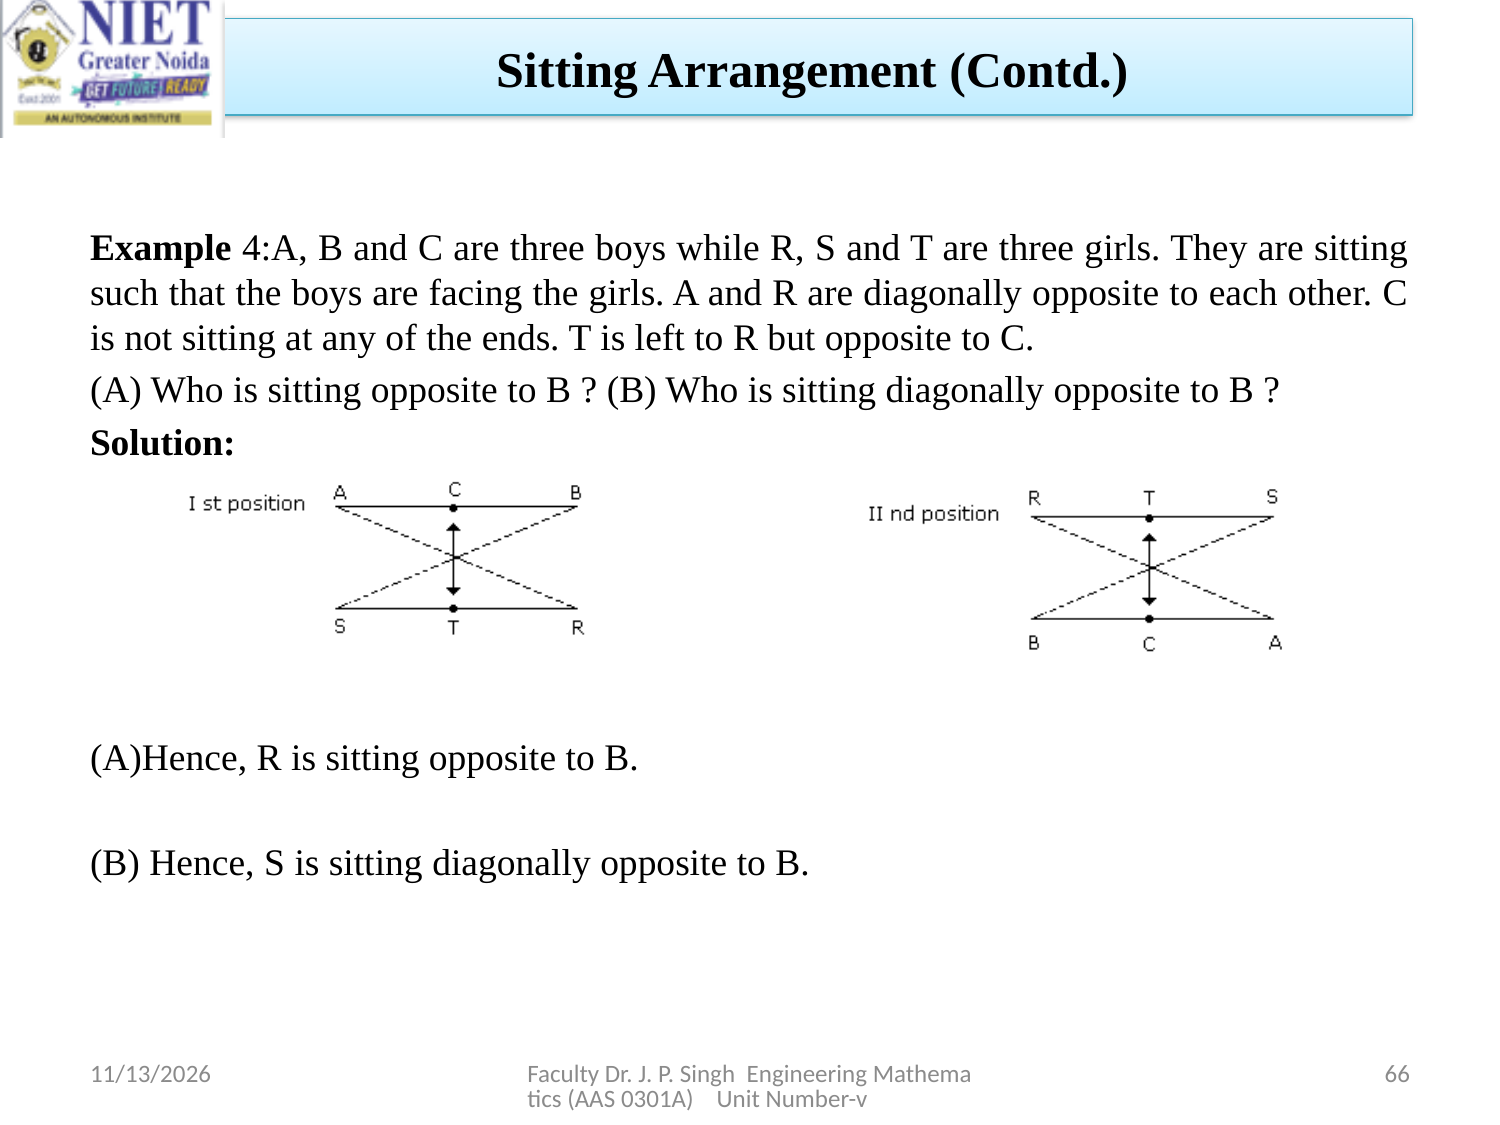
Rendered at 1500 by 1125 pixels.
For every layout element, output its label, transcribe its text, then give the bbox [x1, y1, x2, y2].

list Example 4:A, B and C are three boys while R, S and T are three girls. They are sitting such that the boys are facing the girls. A and R are diagonally opposite to each other. C is not sitting at any of the ends. T is left to R but opposite to C. (A) Who is sitting opposite to B ? (B) Who is sitting diagonally opposite to B ? Solution: (A)Hence, R is sitting opposite to B. (B) Hence, S is sitting diagonally opposite to B. [75, 162, 1425, 1005]
picture [187, 473, 640, 649]
picture [0, 0, 225, 138]
picture [862, 477, 1340, 664]
footer Faculty Dr. J. P. Singh Engineering Mathematics (AAS 0301A) Unit Number-v [512, 1042, 988, 1103]
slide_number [75, 1042, 425, 1103]
text_box Sitting Arrangement (Contd.) [230, 18, 1413, 116]
slide_number 66 [1074, 1042, 1425, 1103]
